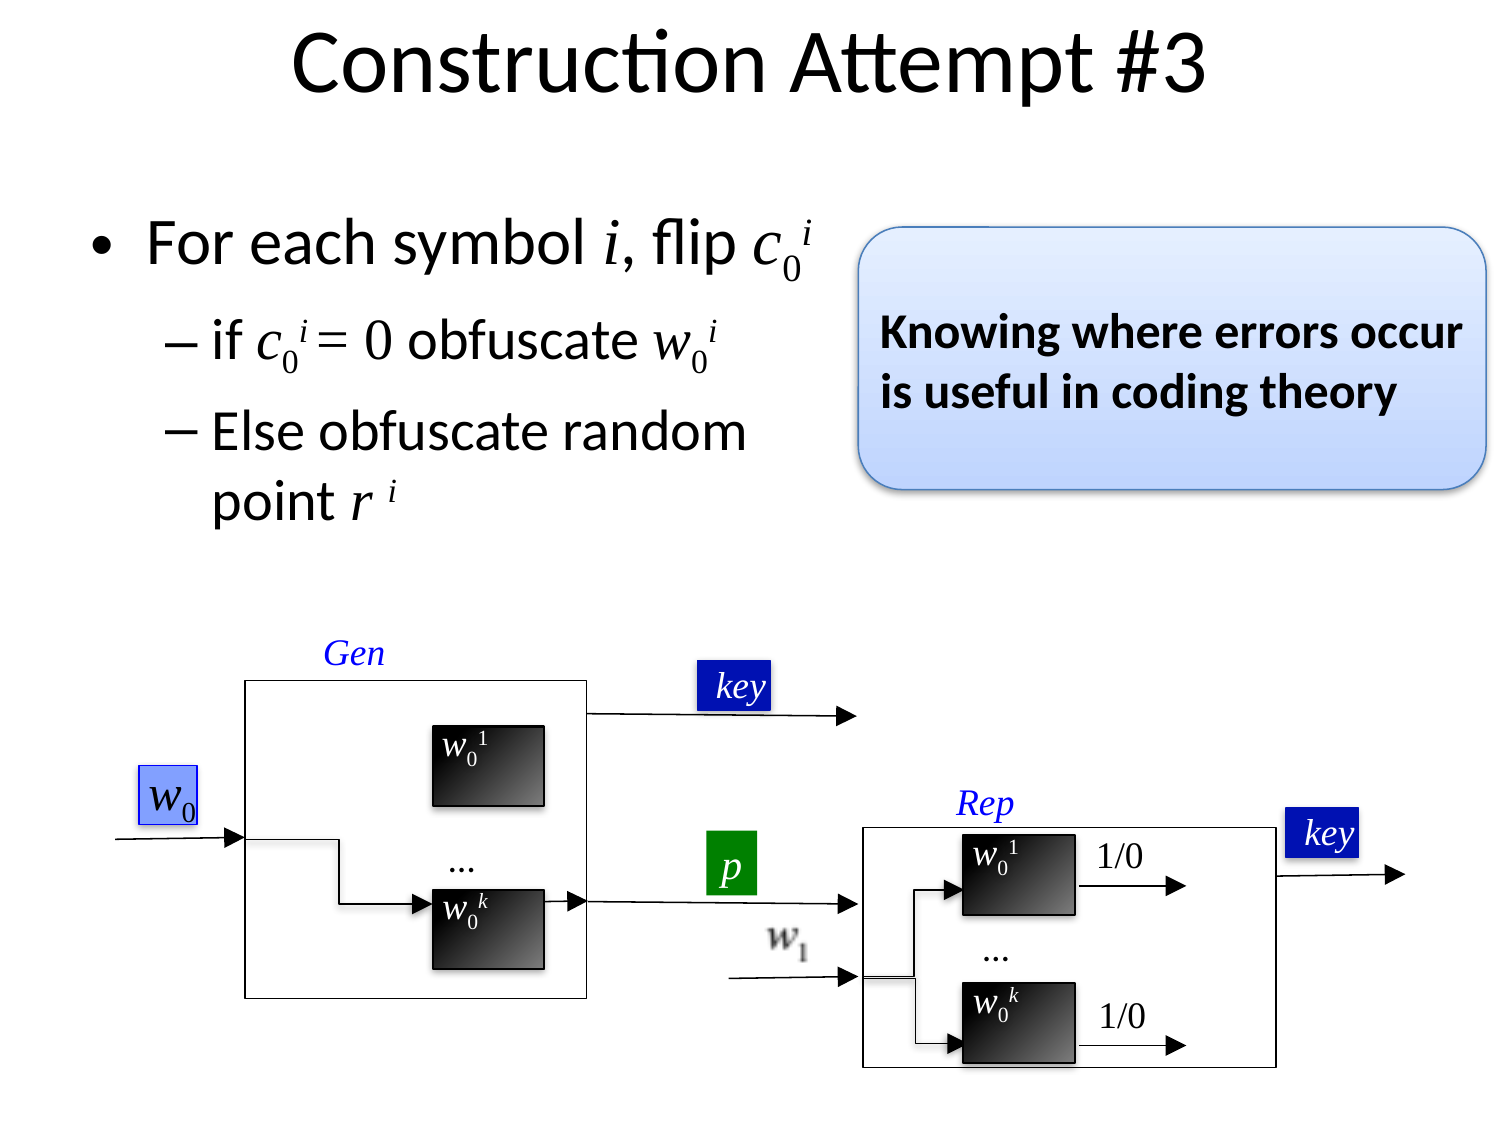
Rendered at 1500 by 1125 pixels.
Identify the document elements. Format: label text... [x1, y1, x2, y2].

text_box [697, 660, 701, 711]
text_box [239, 620, 587, 899]
list For each symbol i, flip c0i if c0i = 0 obfuscate w0i Else obfuscate random point r i [75, 190, 863, 607]
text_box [939, 961, 1076, 1063]
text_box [586, 713, 858, 717]
title Construction Attempt #3 [75, 0, 1425, 150]
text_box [852, 770, 1276, 1068]
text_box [966, 818, 1080, 961]
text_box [1281, 800, 1378, 862]
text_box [760, 908, 811, 967]
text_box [939, 813, 1076, 916]
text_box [852, 982, 944, 1068]
text_box Knowing where errors occur is useful in coding theory [857, 226, 1487, 491]
text_box key [701, 653, 782, 712]
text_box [862, 889, 965, 977]
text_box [589, 901, 847, 905]
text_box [862, 978, 934, 1044]
list Individual obfuscation of symbols leaks equality, needed high entropy to retain security Can we reduce the necessary entropy if we obfuscate multiple symbols together? Obfuscating all symbols together works but eliminates error tolerance [239, 846, 587, 976]
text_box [244, 839, 433, 905]
text_box p [706, 830, 758, 896]
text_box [408, 867, 545, 970]
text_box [408, 704, 545, 807]
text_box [128, 752, 217, 829]
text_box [239, 906, 587, 999]
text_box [1275, 873, 1406, 877]
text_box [1070, 966, 1080, 1068]
